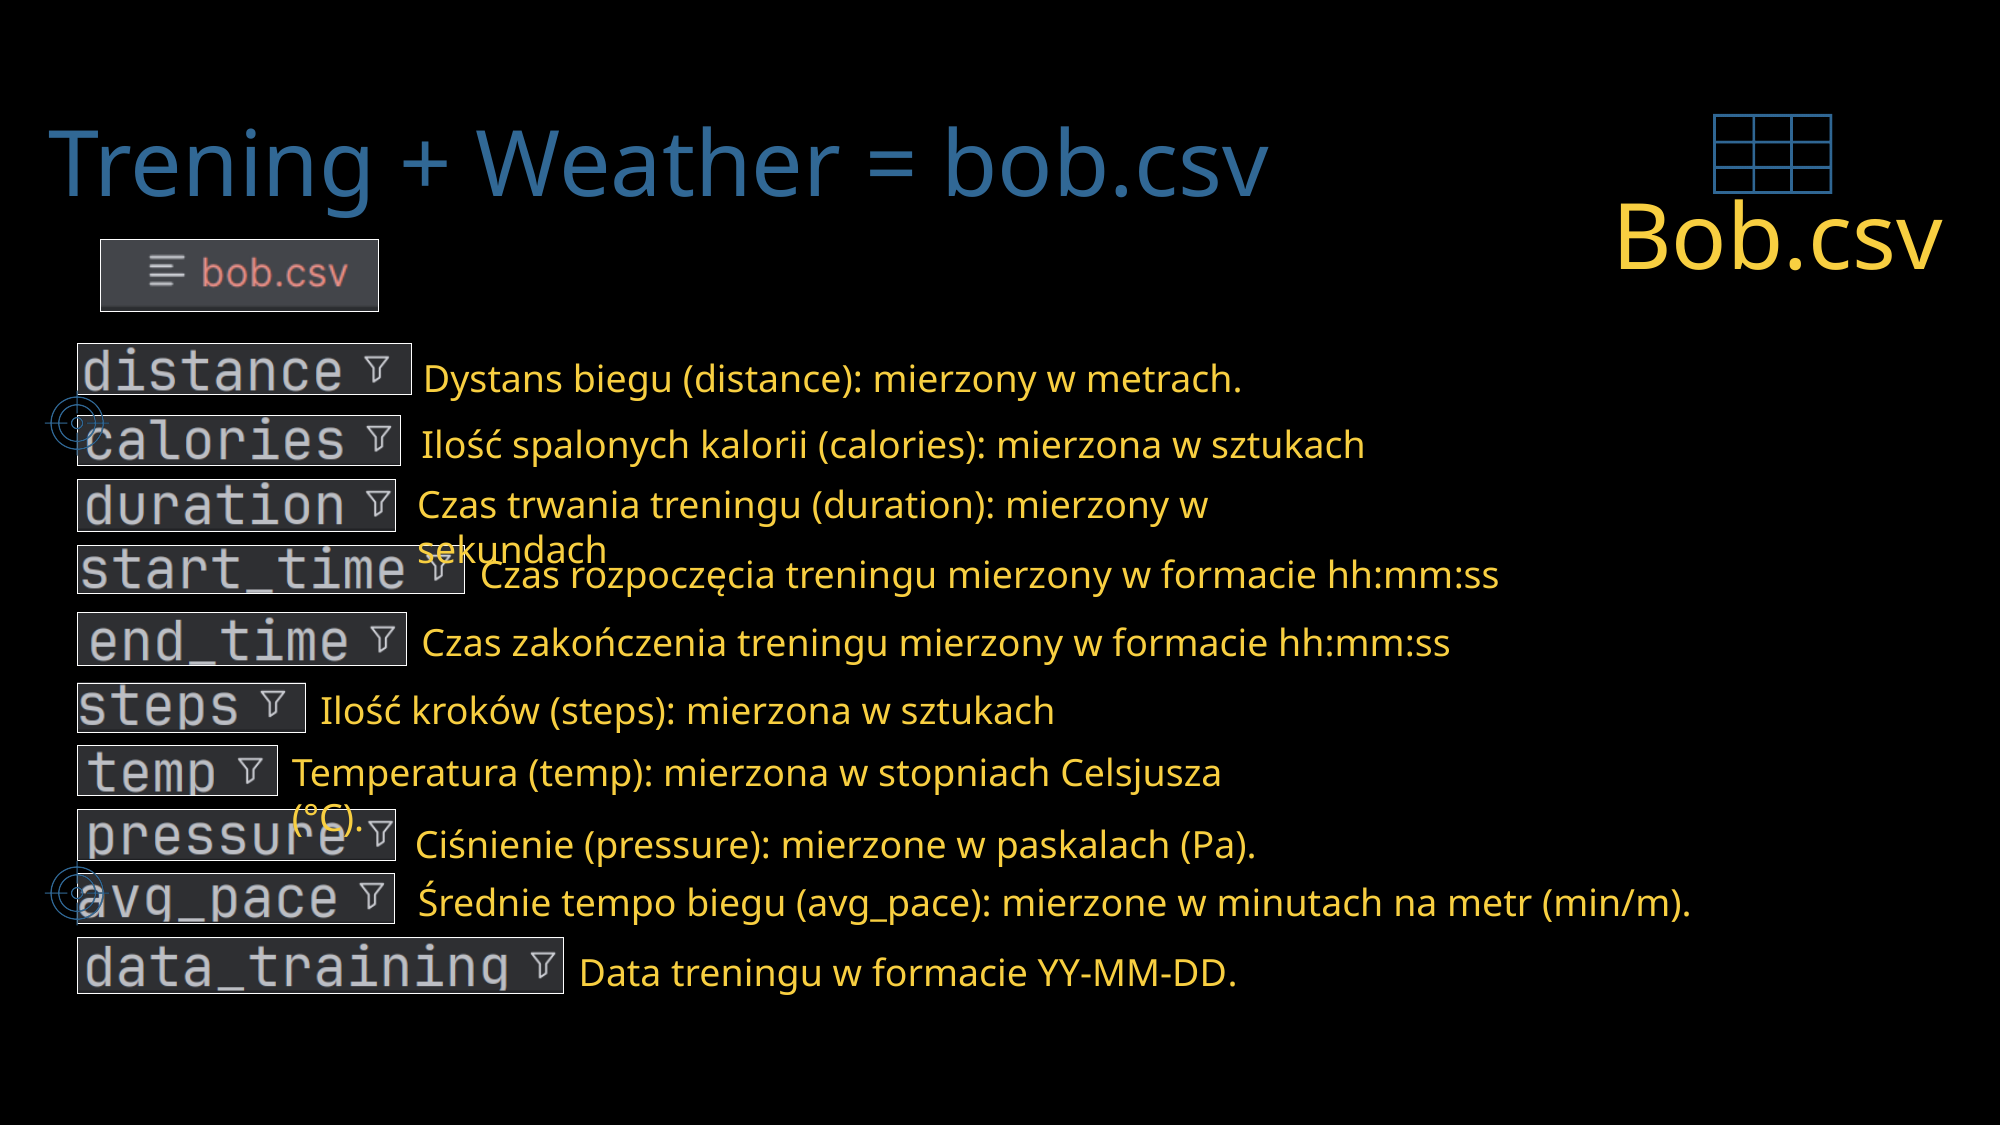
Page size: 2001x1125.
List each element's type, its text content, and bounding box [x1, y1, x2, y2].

picture [76, 682, 307, 733]
text_box Temperatura (temp): mierzona w stopniach Celsjusza (°C). [277, 741, 1281, 846]
picture [76, 478, 397, 533]
text_box Czas trwania treningu (duration): mierzony w sekundach. [402, 473, 1407, 544]
title Trening + Weather = bob.csv [33, 57, 1950, 276]
picture [39, 343, 412, 467]
text_box Ciśnienie (pressure): mierzone w paskalach (Pa). [400, 813, 1404, 874]
picture [39, 808, 397, 931]
text_box Średnie tempo biegu (avg_pace): mierzone w minutach na metr (min/m). [403, 871, 1710, 932]
picture [76, 612, 408, 667]
text_box Czas rozpoczęcia treningu mierzony w formacie hh:mm:ss [464, 543, 1868, 603]
text_box Ilość spalonych kalorii (calories): mierzona w sztukach. [406, 413, 1411, 474]
picture [76, 544, 466, 595]
text_box Bob.csv [1597, 130, 1984, 349]
text_box Dystans biegu (distance): mierzony w metrach. [408, 348, 1412, 408]
picture [1697, 79, 1849, 231]
text_box Data treningu w formacie YY-MM-DD. [563, 941, 1568, 1002]
picture [76, 744, 278, 797]
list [99, 238, 380, 312]
picture [76, 937, 565, 995]
text_box Ilość kroków (steps): mierzona w sztukach. [305, 679, 1310, 740]
text_box Czas zakończenia treningu mierzony w formacie hh:mm:ss [406, 611, 1519, 672]
